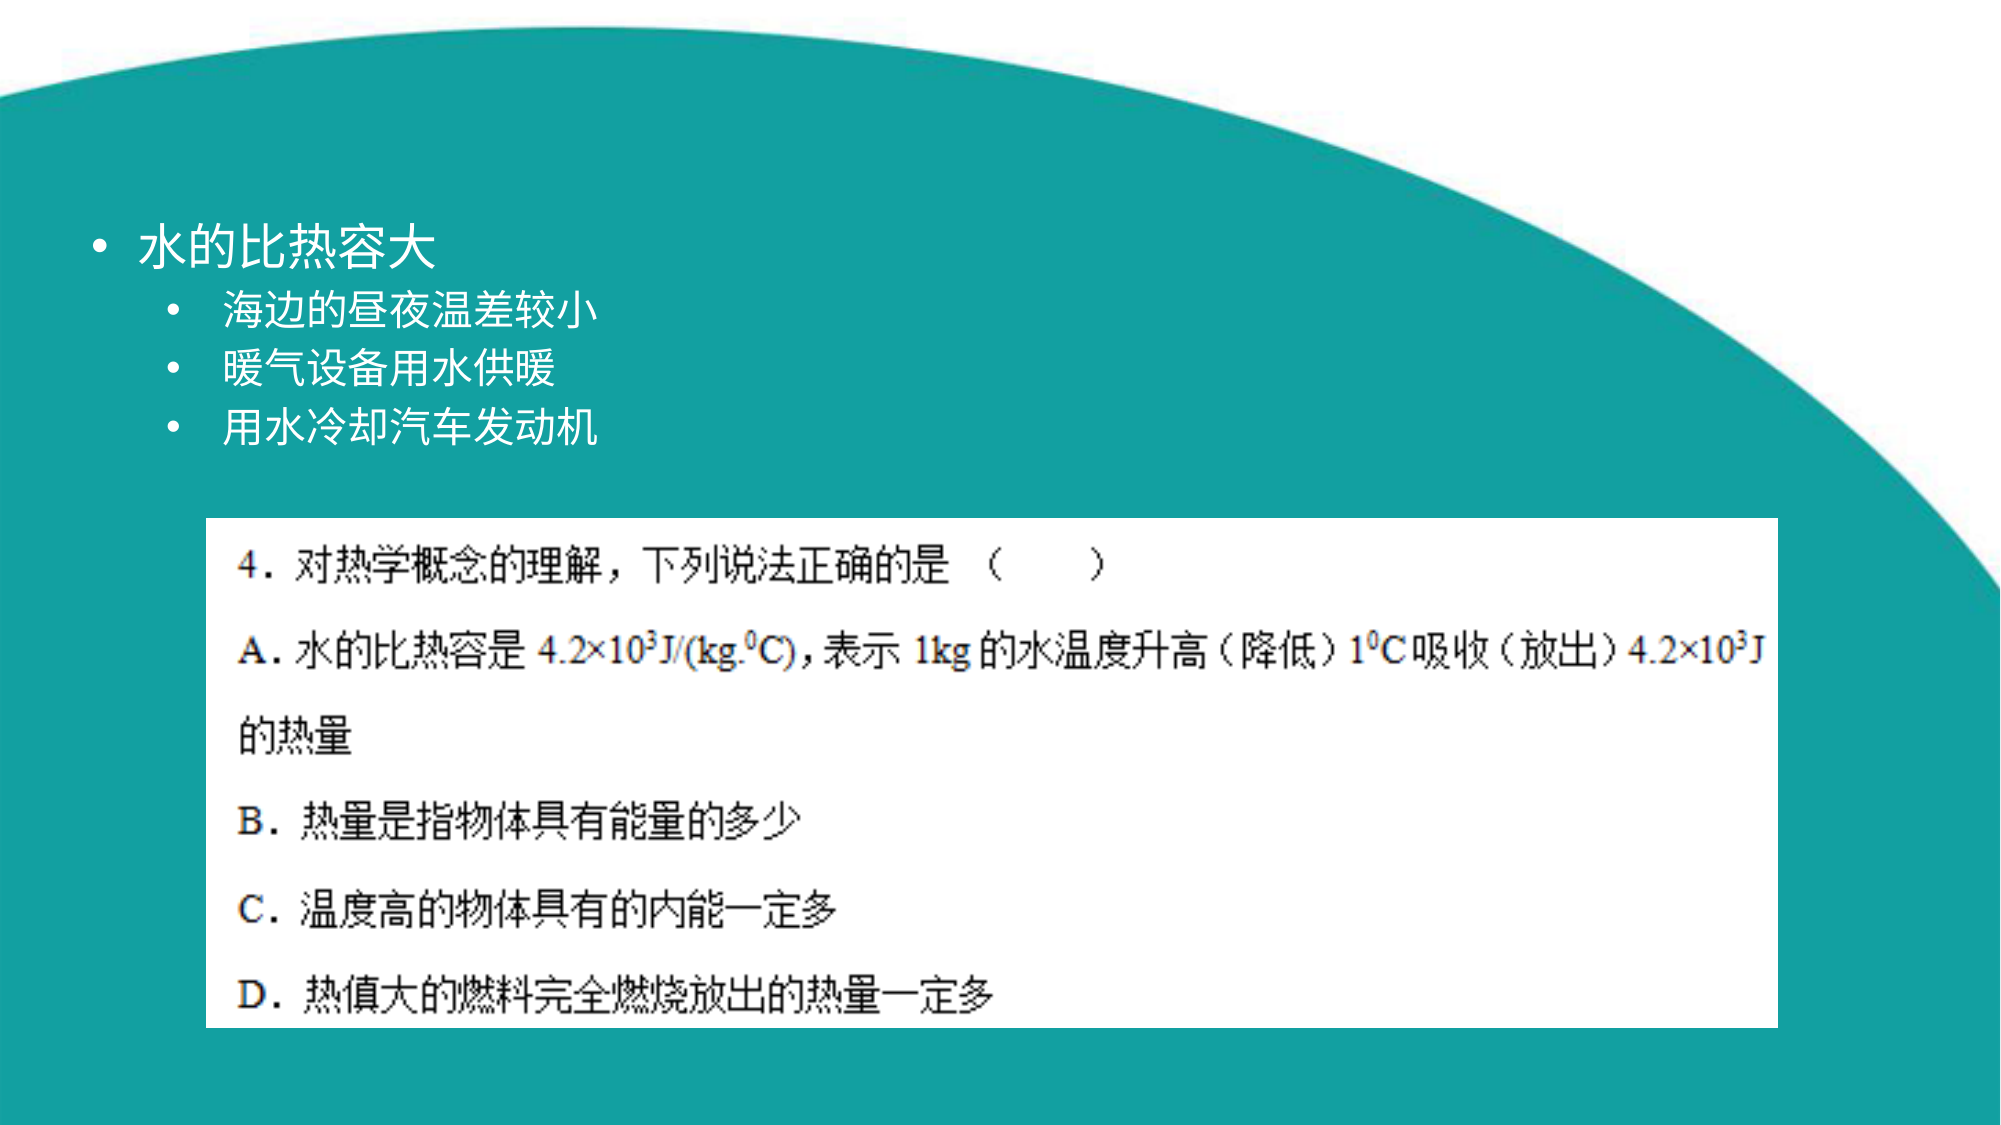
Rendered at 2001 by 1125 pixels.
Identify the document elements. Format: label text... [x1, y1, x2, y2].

picture [0, 0, 2001, 1125]
list 水的比热容大 海边的昼夜温差较小 暖气设备用水供暖 用水冷却汽车发动机 [76, 208, 1503, 893]
